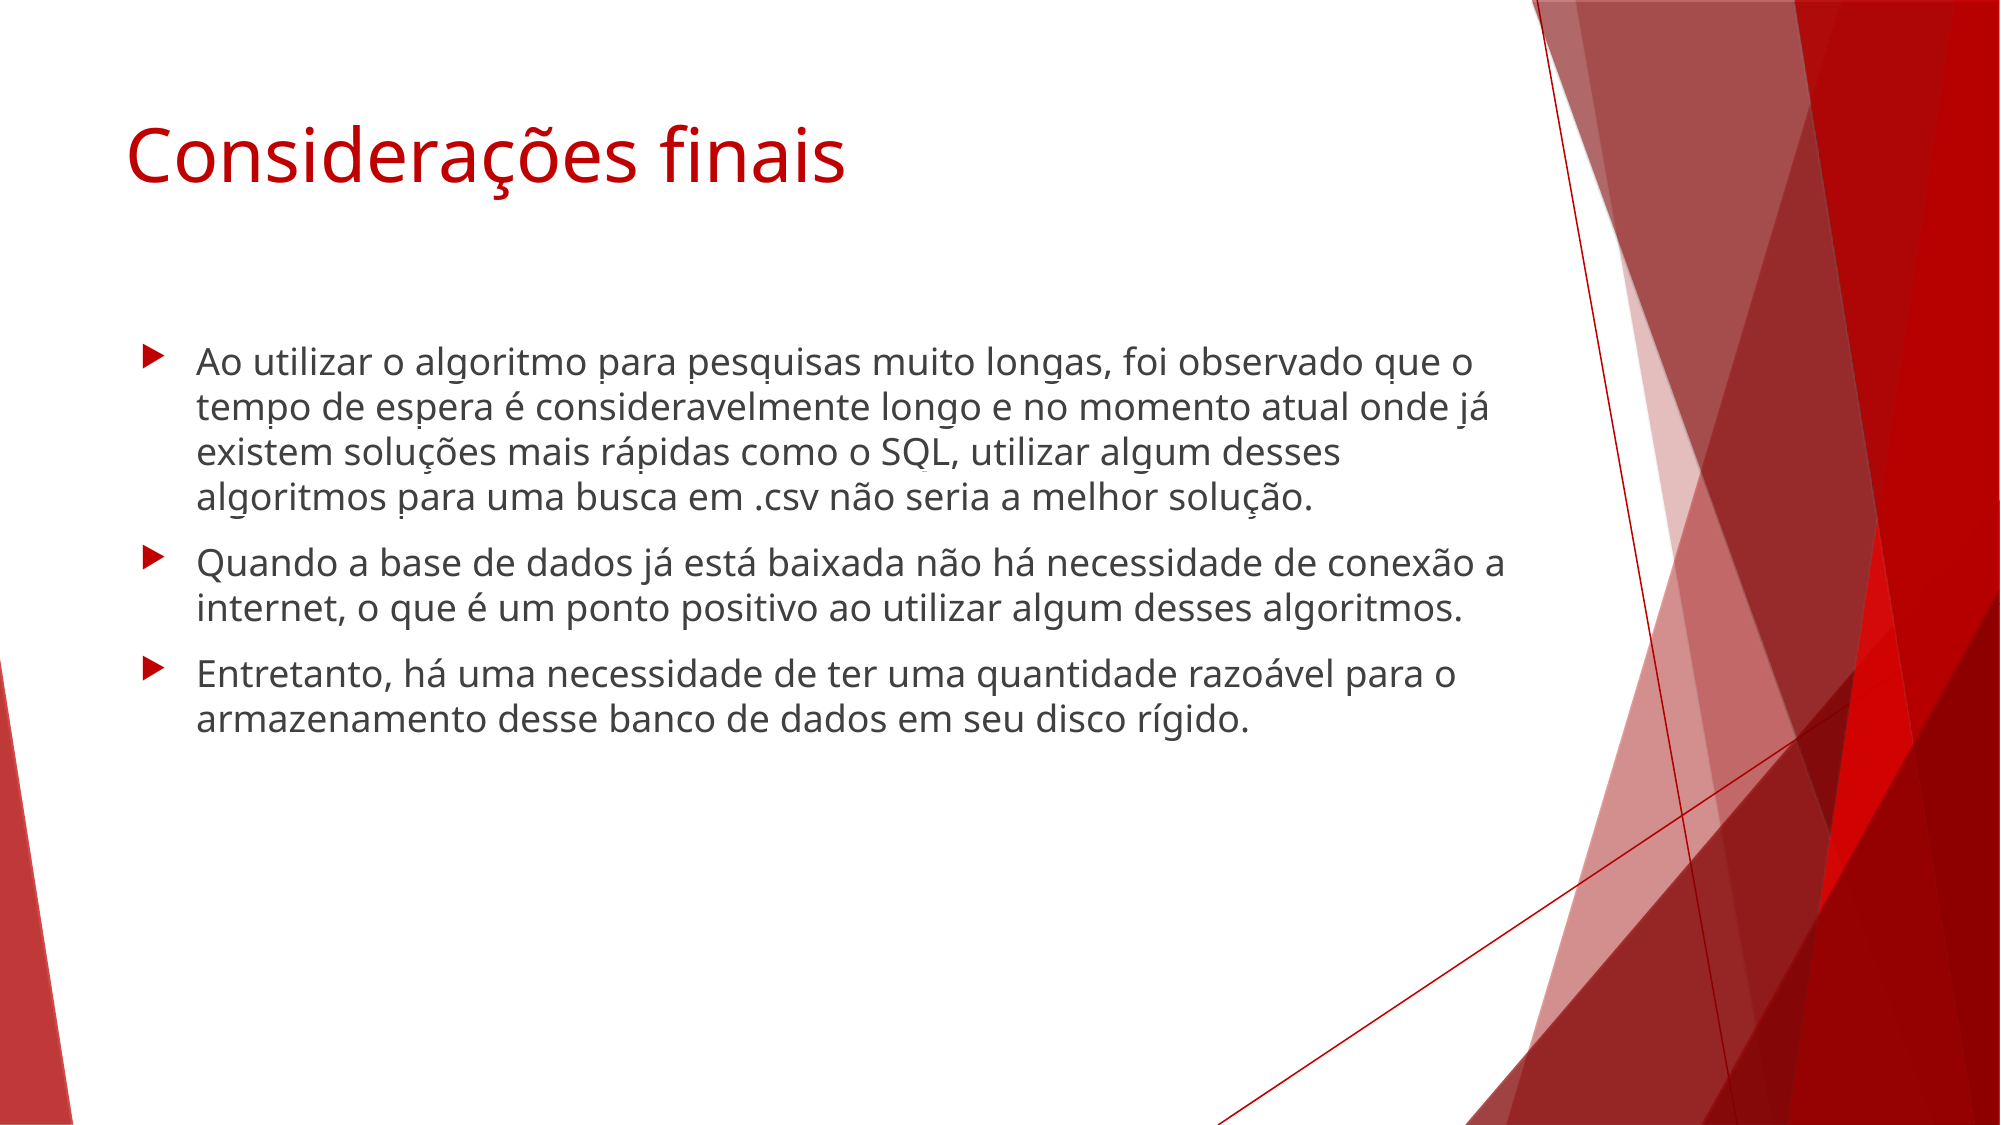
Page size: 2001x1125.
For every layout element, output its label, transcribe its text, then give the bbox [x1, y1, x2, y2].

text_box Considerações finais [111, 99, 1521, 317]
text_box Ao utilizar o algoritmo para pesquisas muito longas, foi observado que o tempo de espera é consideravelmente longo e no momento atual onde já existem soluções mais rápidas como o SQL, utilizar algum desses algoritmos para uma busca em .csv não seria a melhor solução. Quando a base de dados já está baixada não há necessidade de conexão a internet, o que é um ponto positivo ao utilizar algum desses algoritmos. Entretanto, há uma necessidade de ter uma quantidade razoável para o armazenamento desse banco de dados em seu disco rígido. [125, 330, 1536, 1048]
